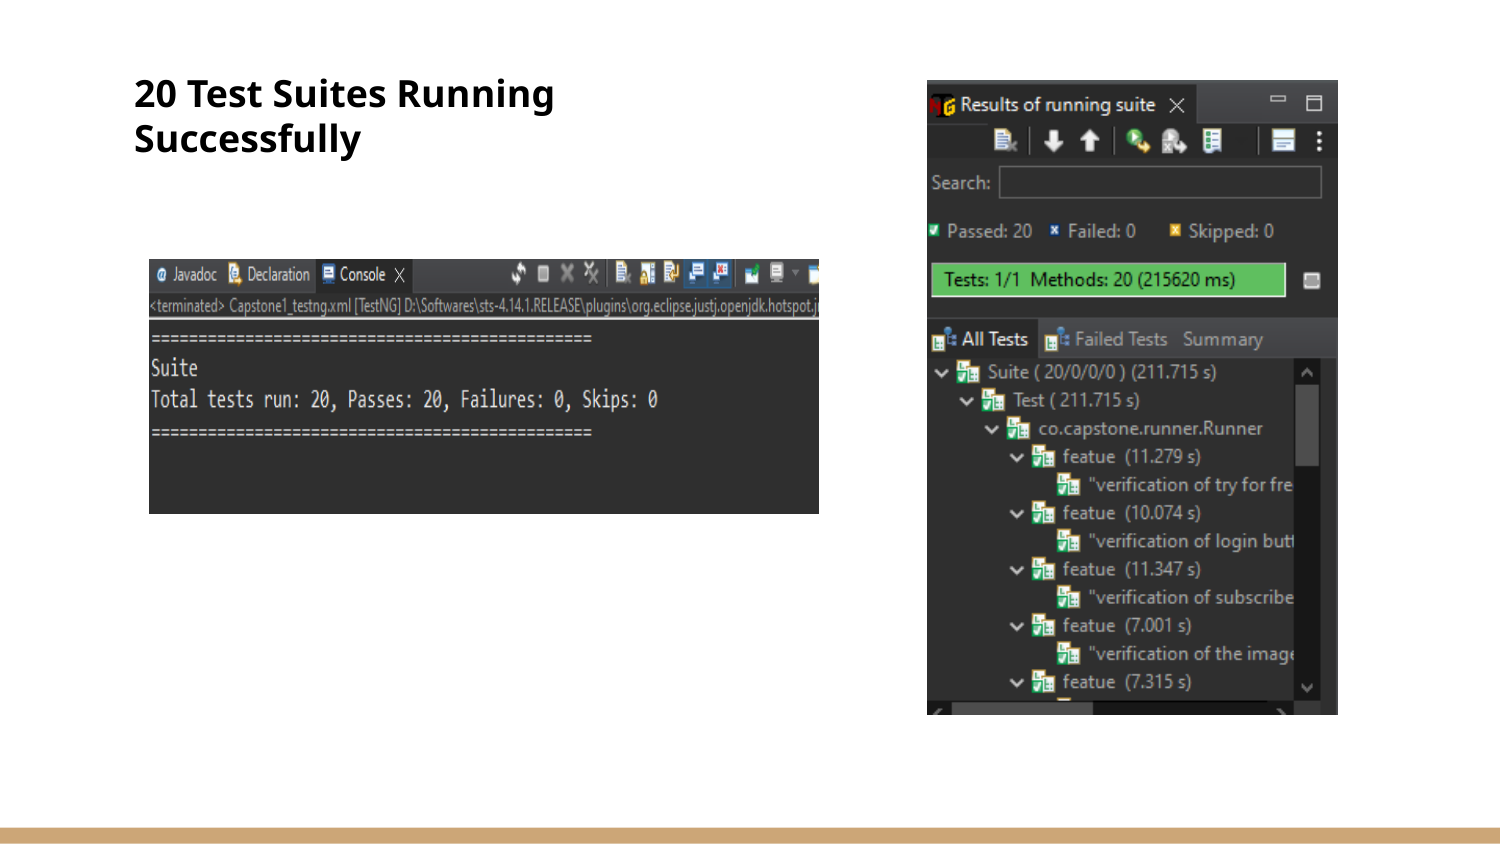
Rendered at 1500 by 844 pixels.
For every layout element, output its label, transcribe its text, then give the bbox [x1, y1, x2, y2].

text_box 20 Test Suites Running Successfully [119, 62, 778, 168]
picture [149, 258, 820, 514]
picture [927, 79, 1338, 715]
